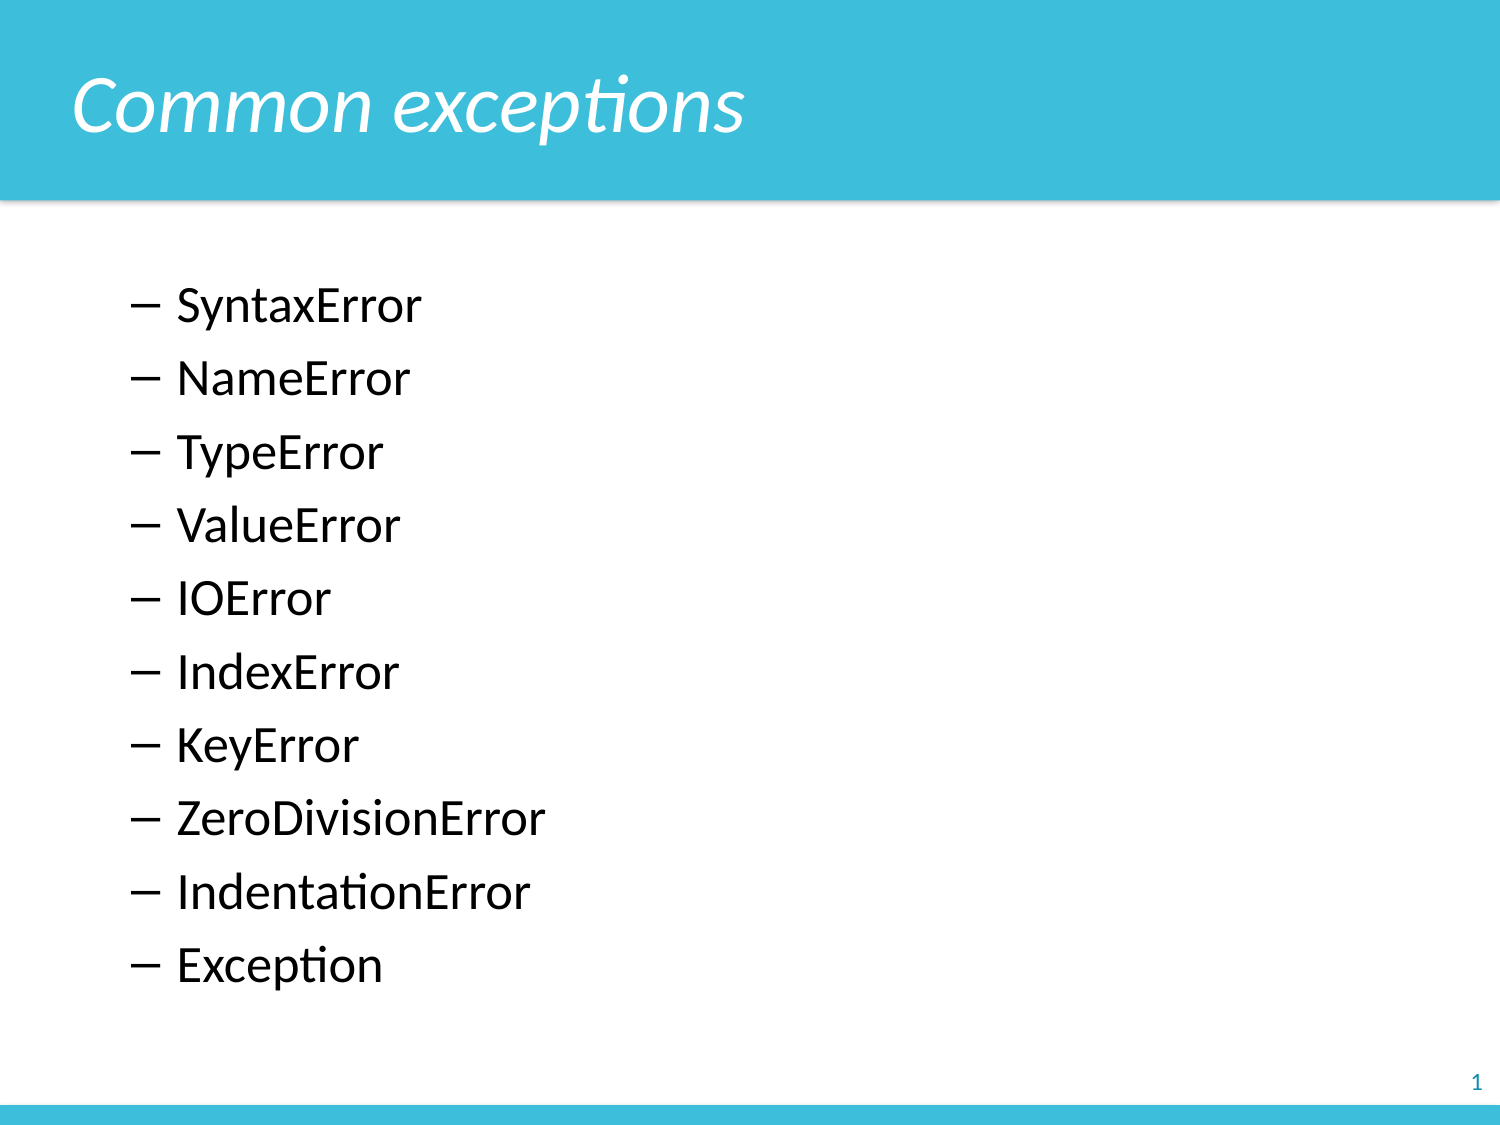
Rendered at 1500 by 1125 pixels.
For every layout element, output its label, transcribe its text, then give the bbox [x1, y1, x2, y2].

list SyntaxError NameError TypeError ValueError IOError IndexError KeyError ZeroDivisionError IndentationError Exception [43, 262, 1425, 1005]
text_box Common exceptions [0, 0, 1500, 201]
text_box 1 [1455, 1058, 1498, 1104]
text_box [0, 1104, 1500, 1125]
